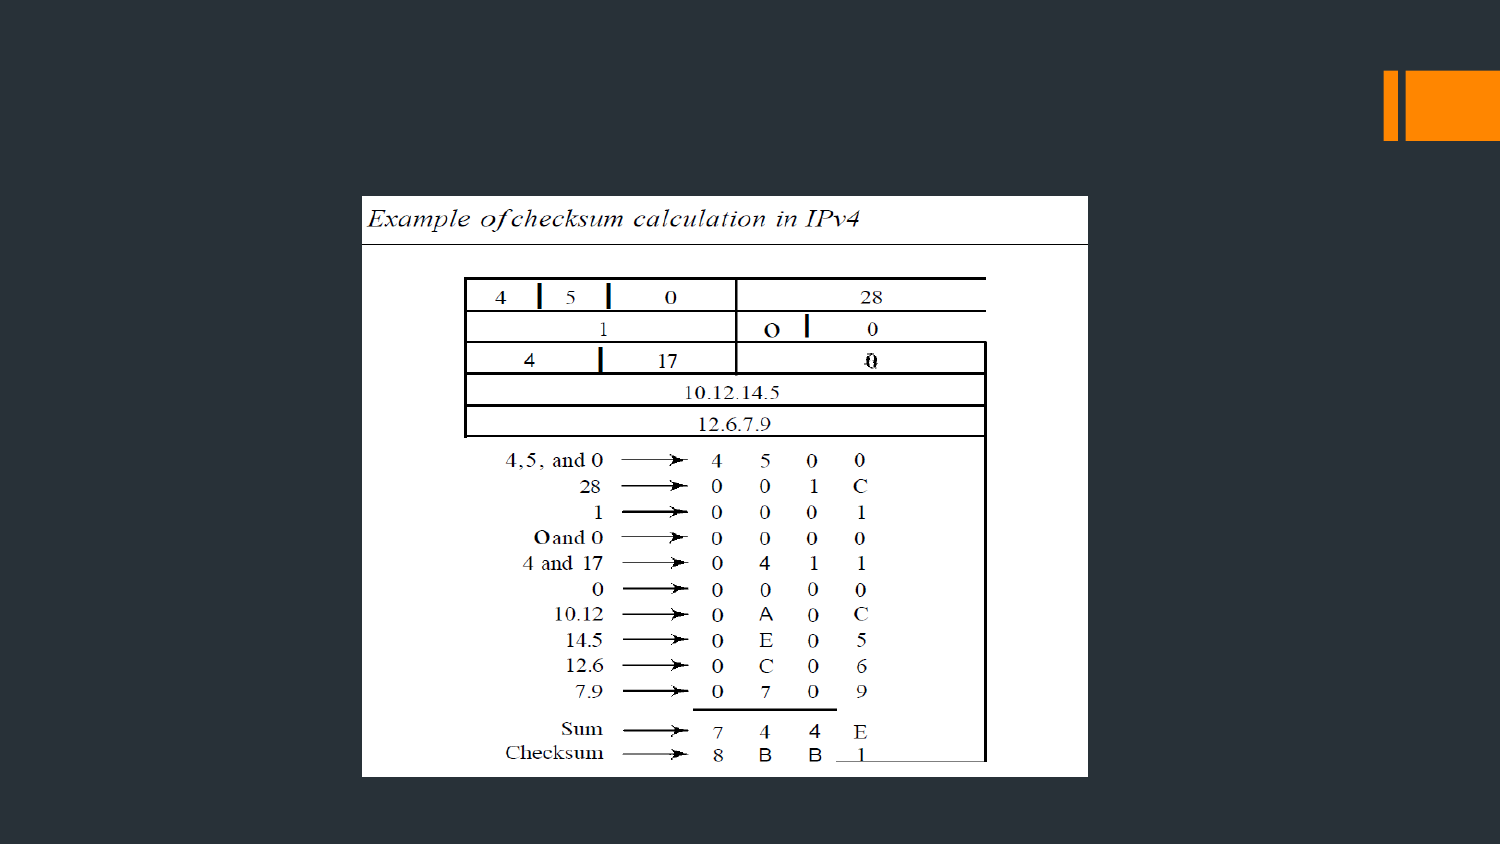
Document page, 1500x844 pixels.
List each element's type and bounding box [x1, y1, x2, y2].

list [361, 196, 1088, 777]
